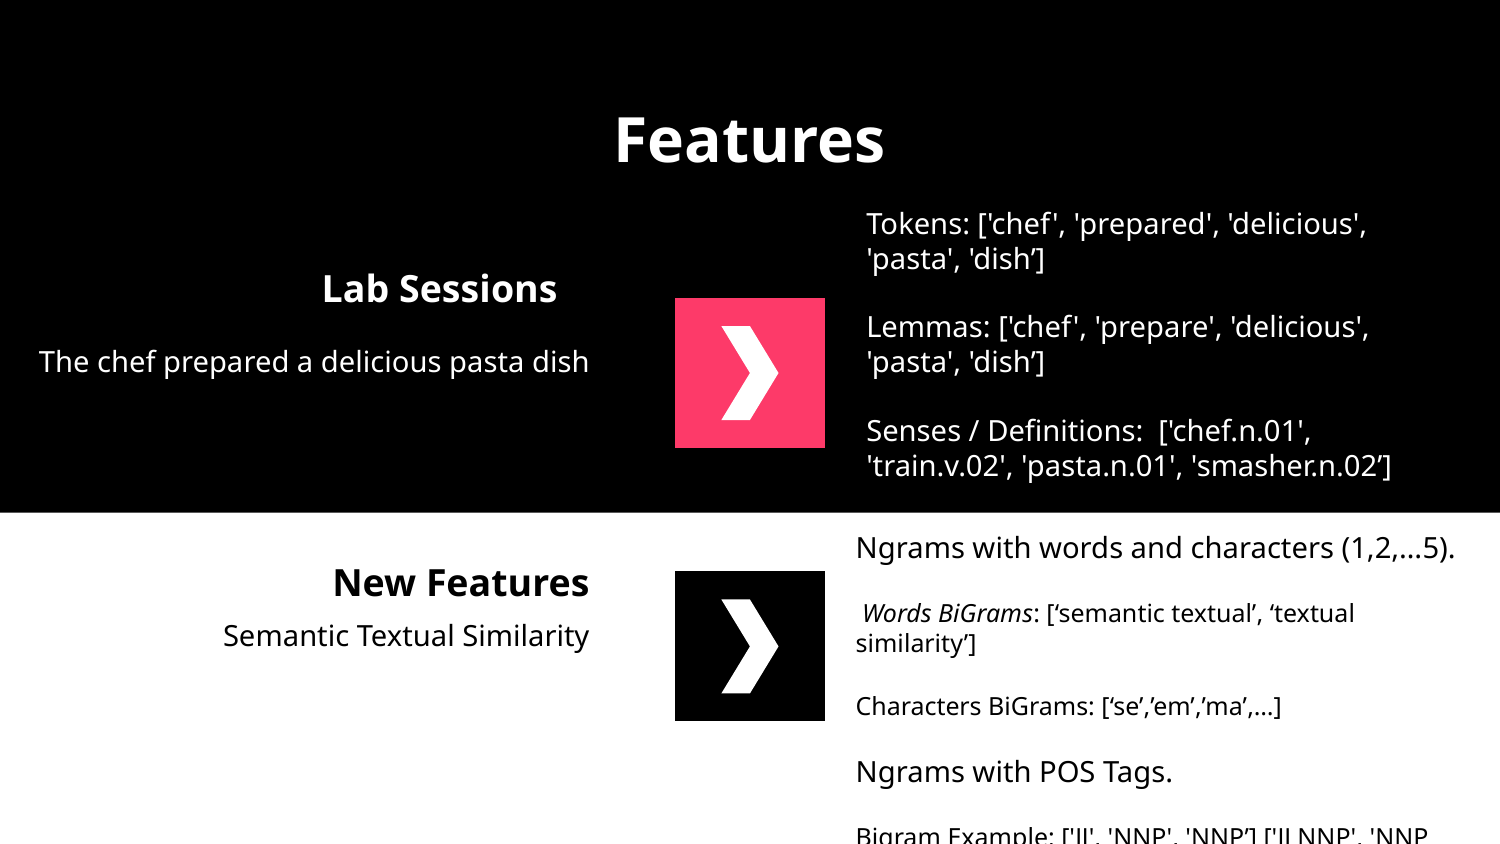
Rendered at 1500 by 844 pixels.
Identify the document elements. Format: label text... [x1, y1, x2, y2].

title Features [116, 85, 1383, 180]
subtitle Tokens: ['chef', 'prepared', 'delicious', 'pasta', 'dish’] Lemmas: ['chef', 'prepare', 'delicious', 'pasta', 'dish’] Senses / Definitions: ['chef.n.01', 'train.v.02', 'pasta.n.01', 'smasher.n.02’] Synsents [851, 190, 1479, 494]
subtitle Semantic Textual Similarity [116, 602, 605, 748]
subtitle The chef prepared a delicious pasta dish [16, 328, 605, 474]
text_box [721, 326, 779, 421]
subtitle New Features [234, 543, 605, 602]
subtitle Lab Sessions [270, 249, 583, 314]
text_box [721, 599, 779, 694]
